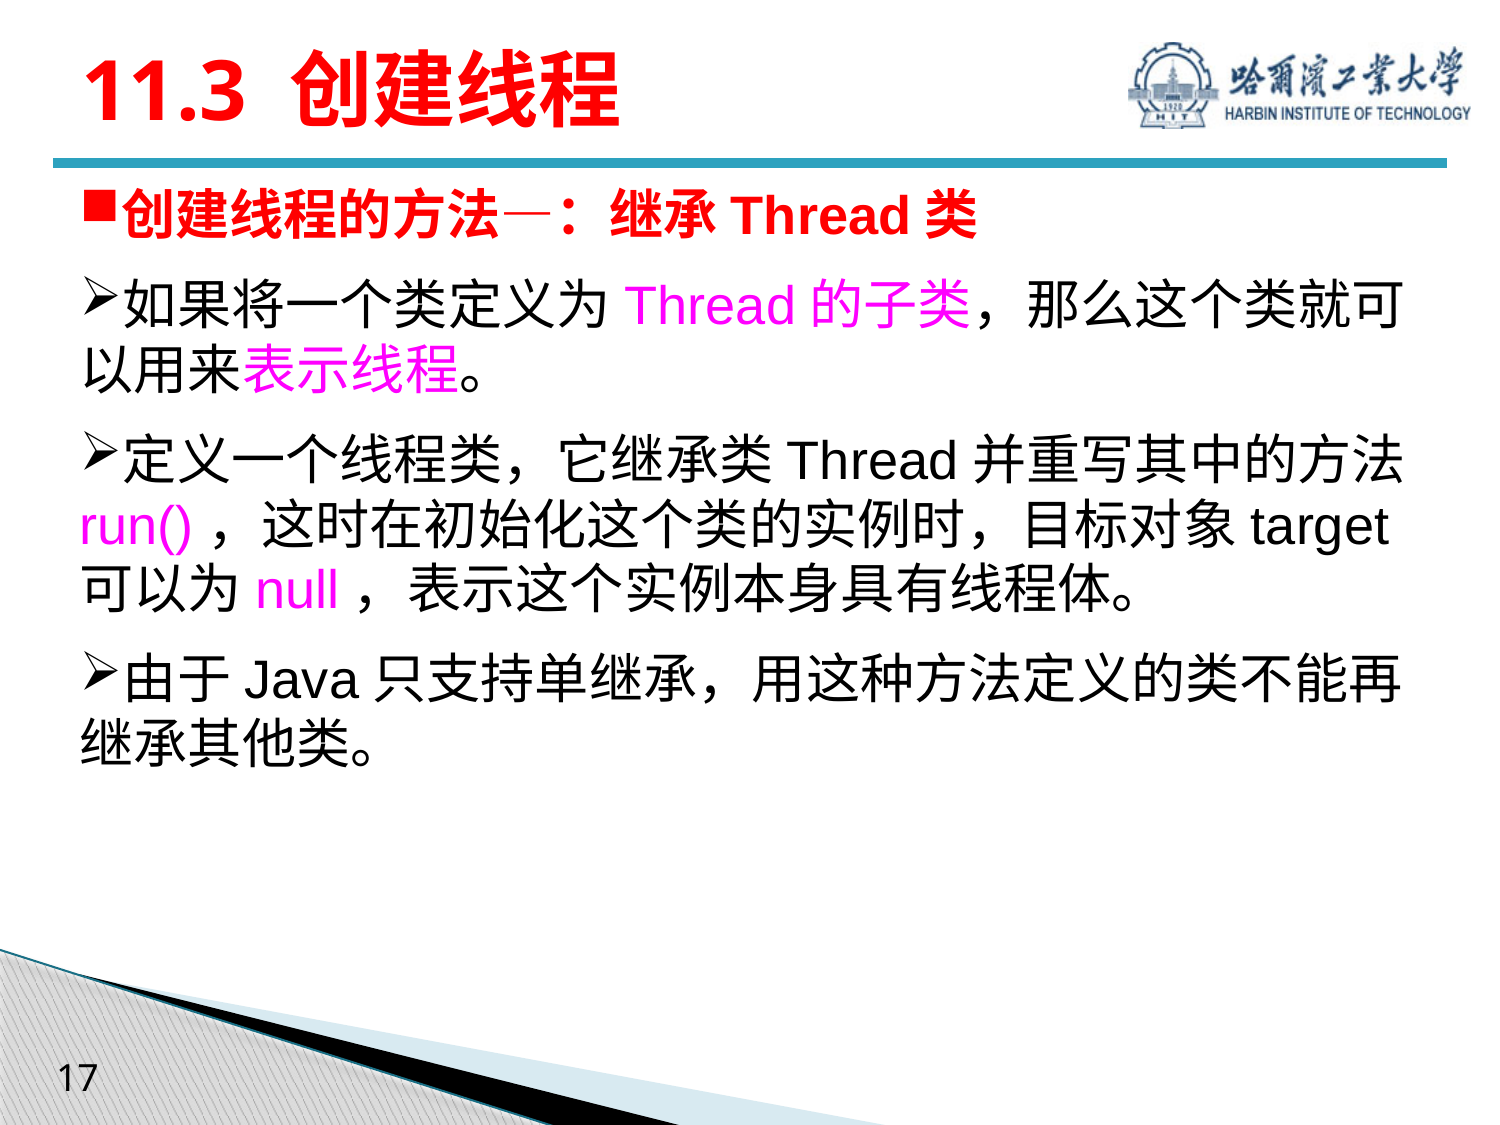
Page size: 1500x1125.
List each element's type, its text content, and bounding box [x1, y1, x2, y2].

title 11.3 创建线程 [66, 23, 1417, 152]
picture [1417, 42, 1471, 129]
text_box 创建线程的方法—：继承Thread类 如果将一个类定义为Thread的子类，那么这个类就可以用来表示线程。 定义一个线程类，它继承类Thread并重写其中的方法run()，这时在初始化这个类的实例时，目标对象target可以为null，表示这个实例本身具有线程体。 由于Java只支持单继承，用这种方法定义的类不能再继承其他类。 [64, 172, 1447, 783]
